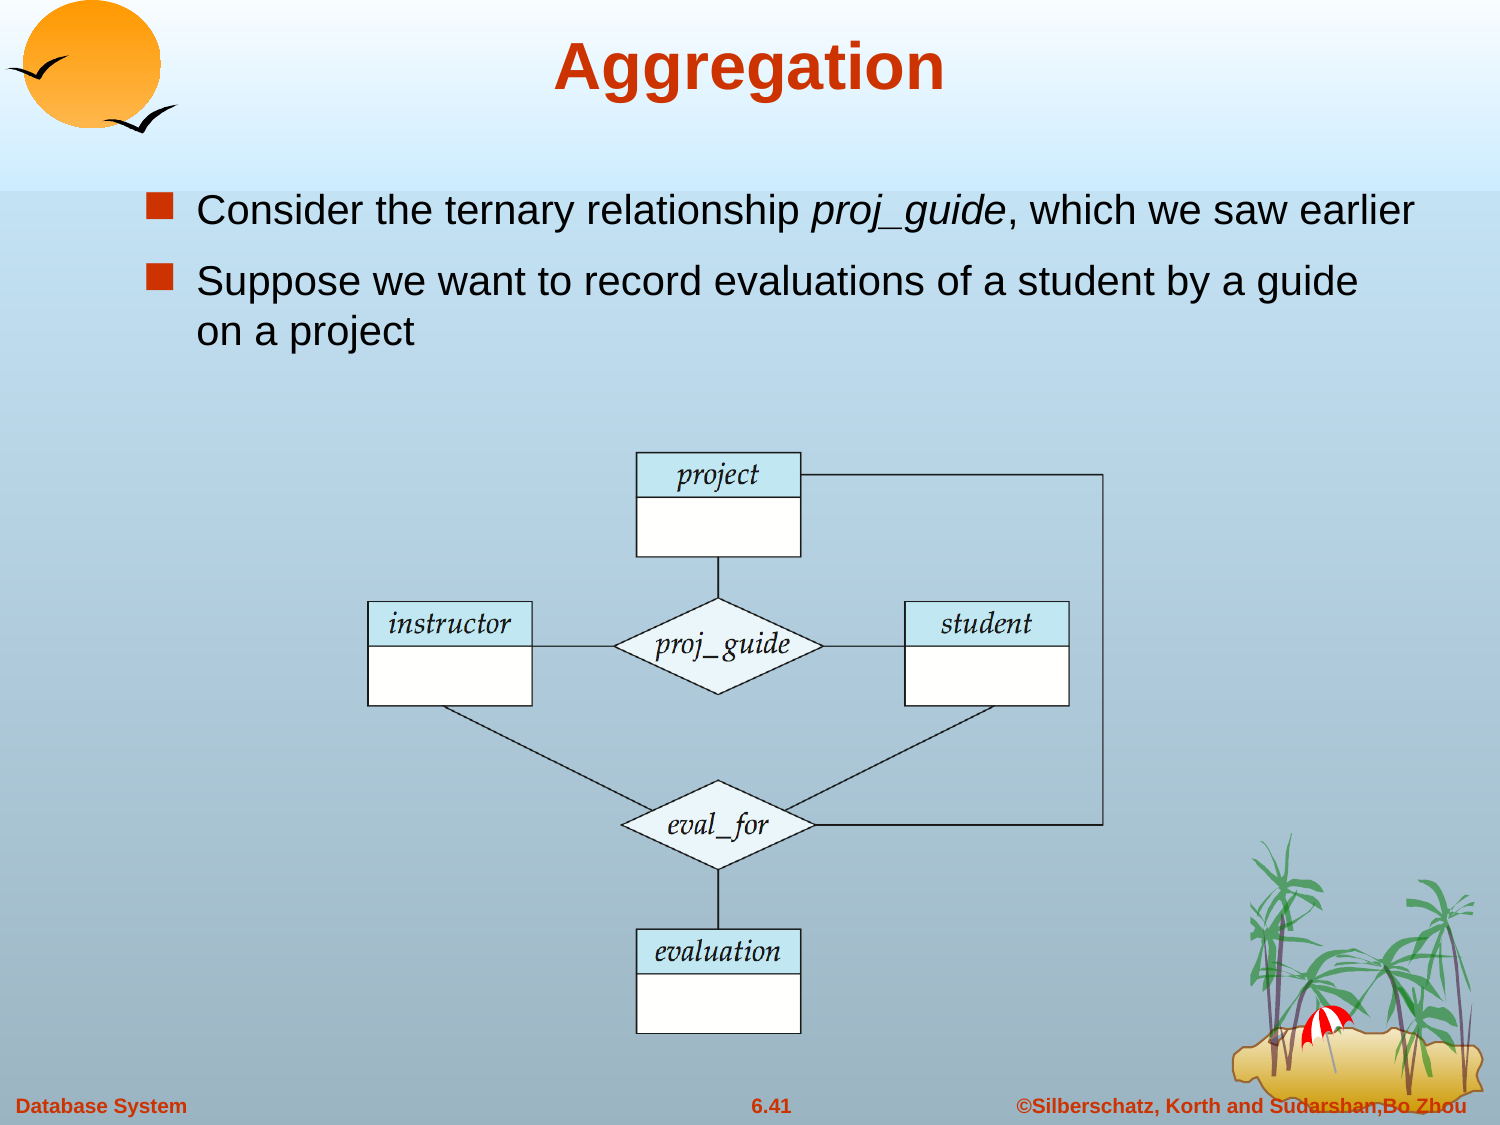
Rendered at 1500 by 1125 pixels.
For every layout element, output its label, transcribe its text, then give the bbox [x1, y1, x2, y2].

title Aggregation [198, 8, 1303, 111]
picture [367, 448, 1106, 1034]
text_box Consider the ternary relationship proj_guide, which we saw earlier Suppose we want to record evaluations of a student by a guide on a project [59, 175, 1437, 362]
